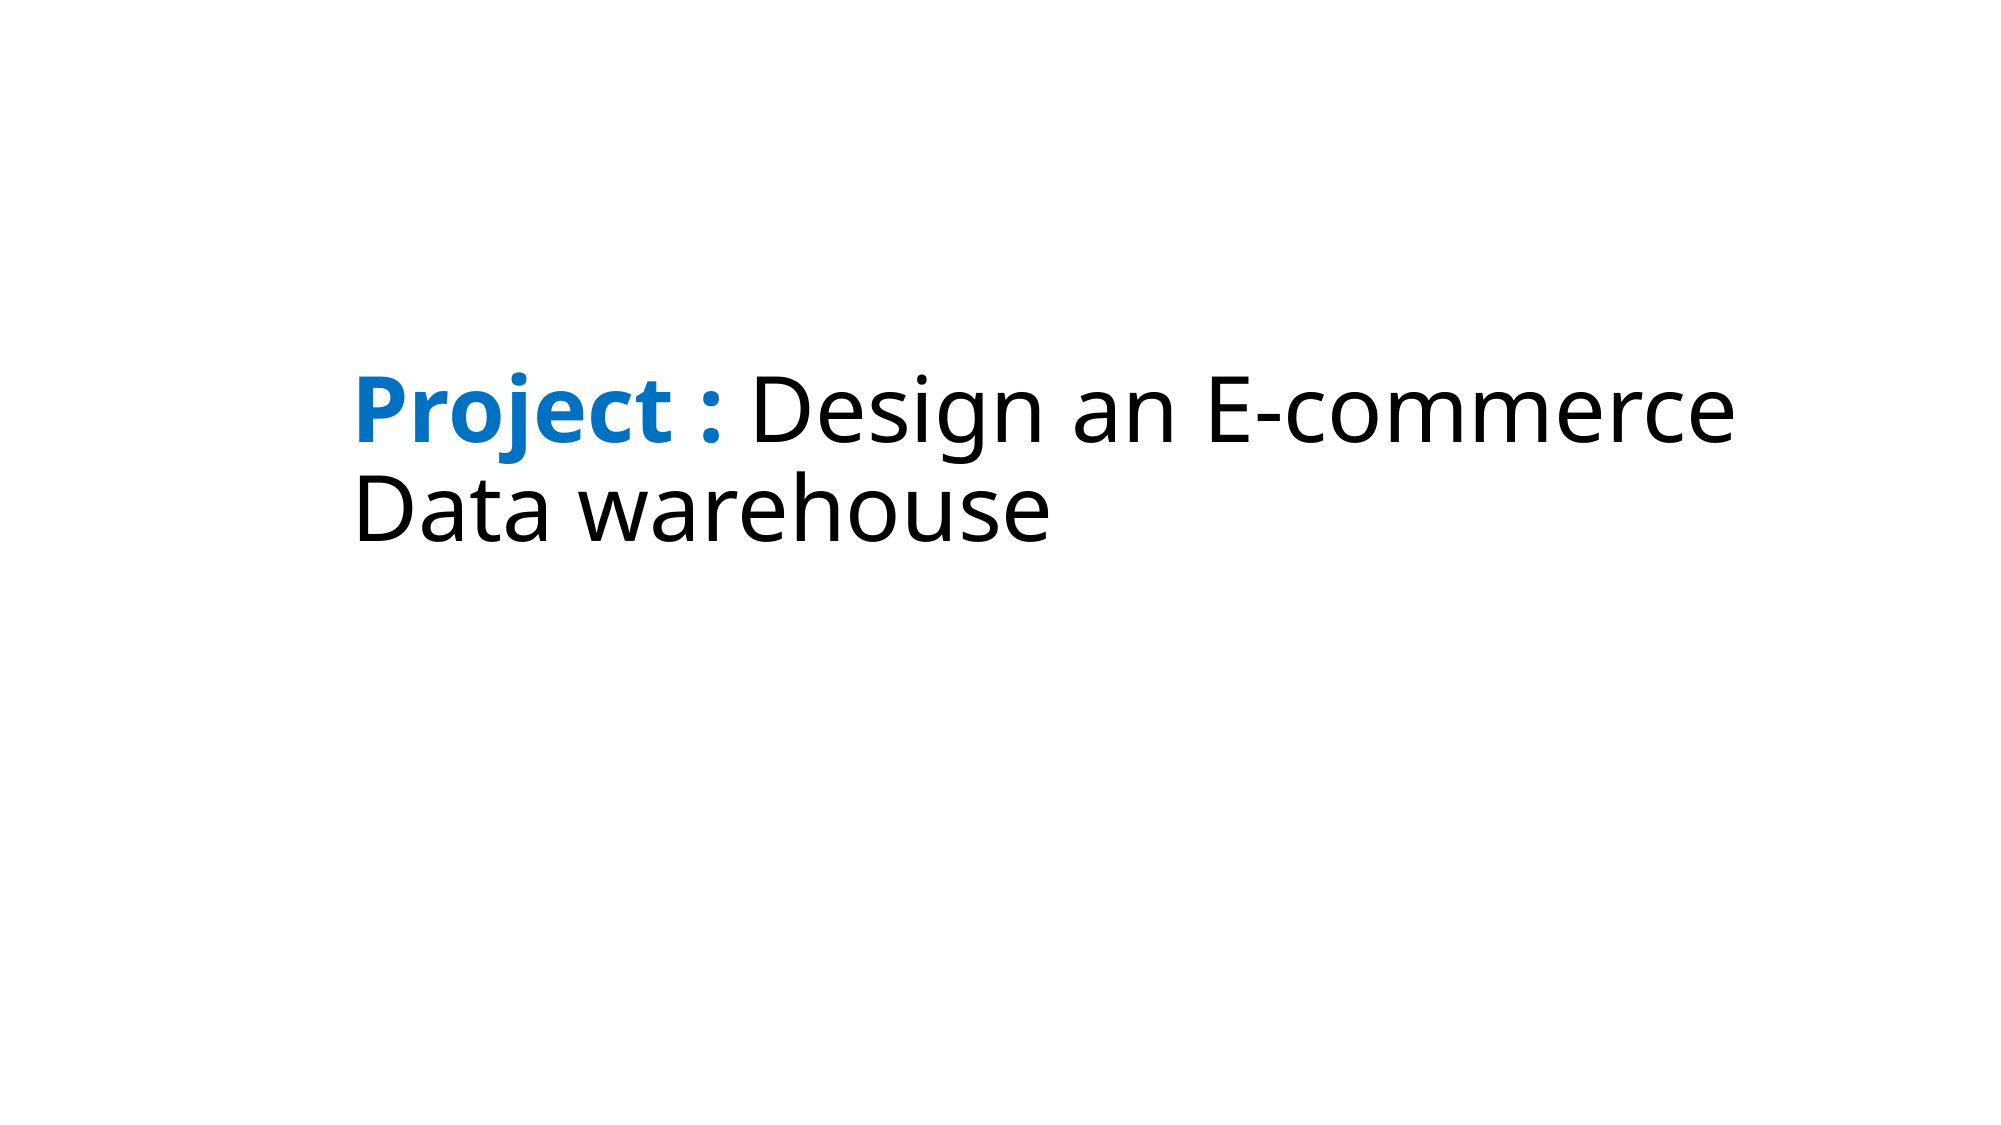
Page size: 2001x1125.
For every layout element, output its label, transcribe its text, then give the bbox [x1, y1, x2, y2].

title Project : Design an E-commerce Data warehouse [336, 353, 1911, 572]
